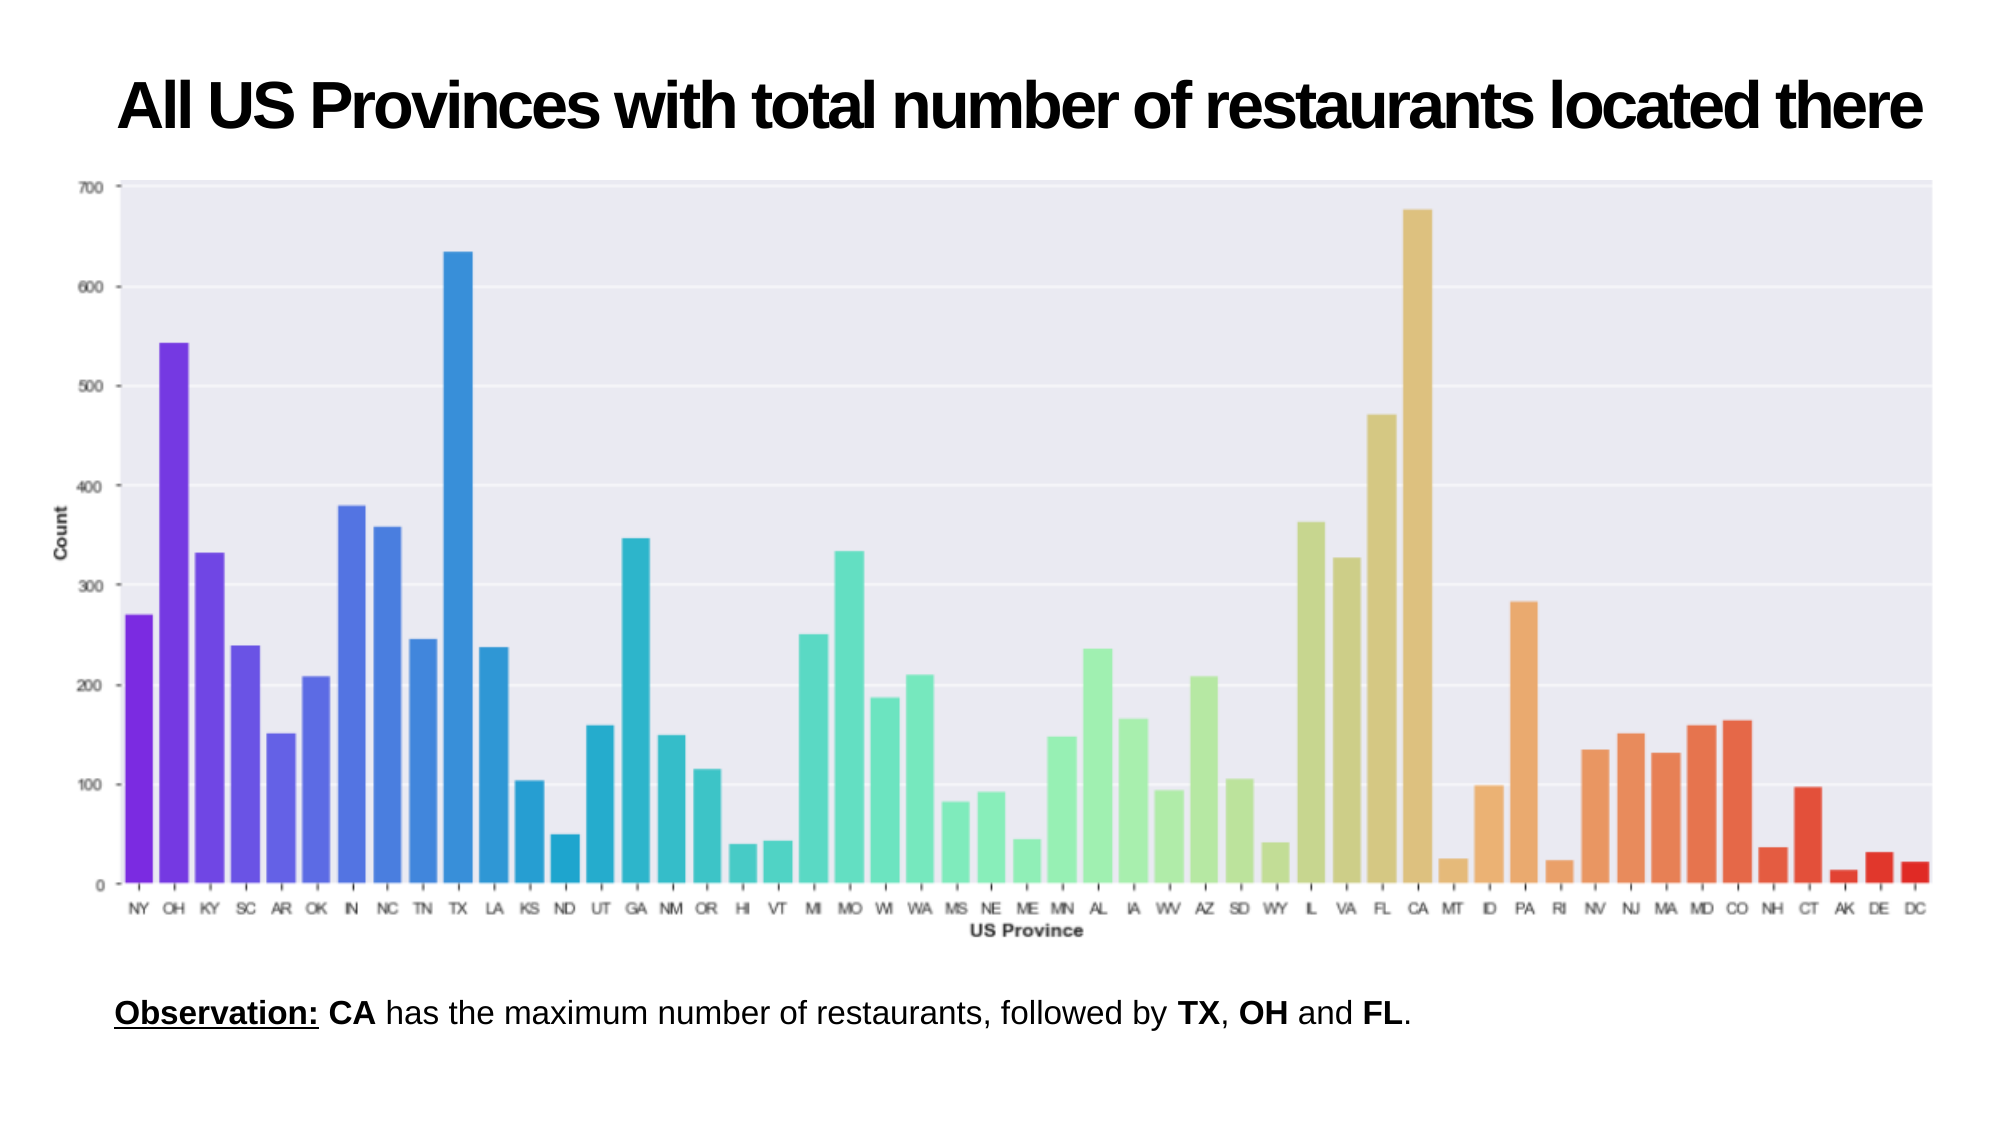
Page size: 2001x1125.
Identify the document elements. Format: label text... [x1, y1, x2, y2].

title All US Provinces with total number of restaurants located there [99, 59, 1943, 155]
picture [30, 180, 1960, 950]
text_box Observation: CA has the maximum number of restaurants, followed by TX, OH and FL. [99, 988, 1943, 1096]
